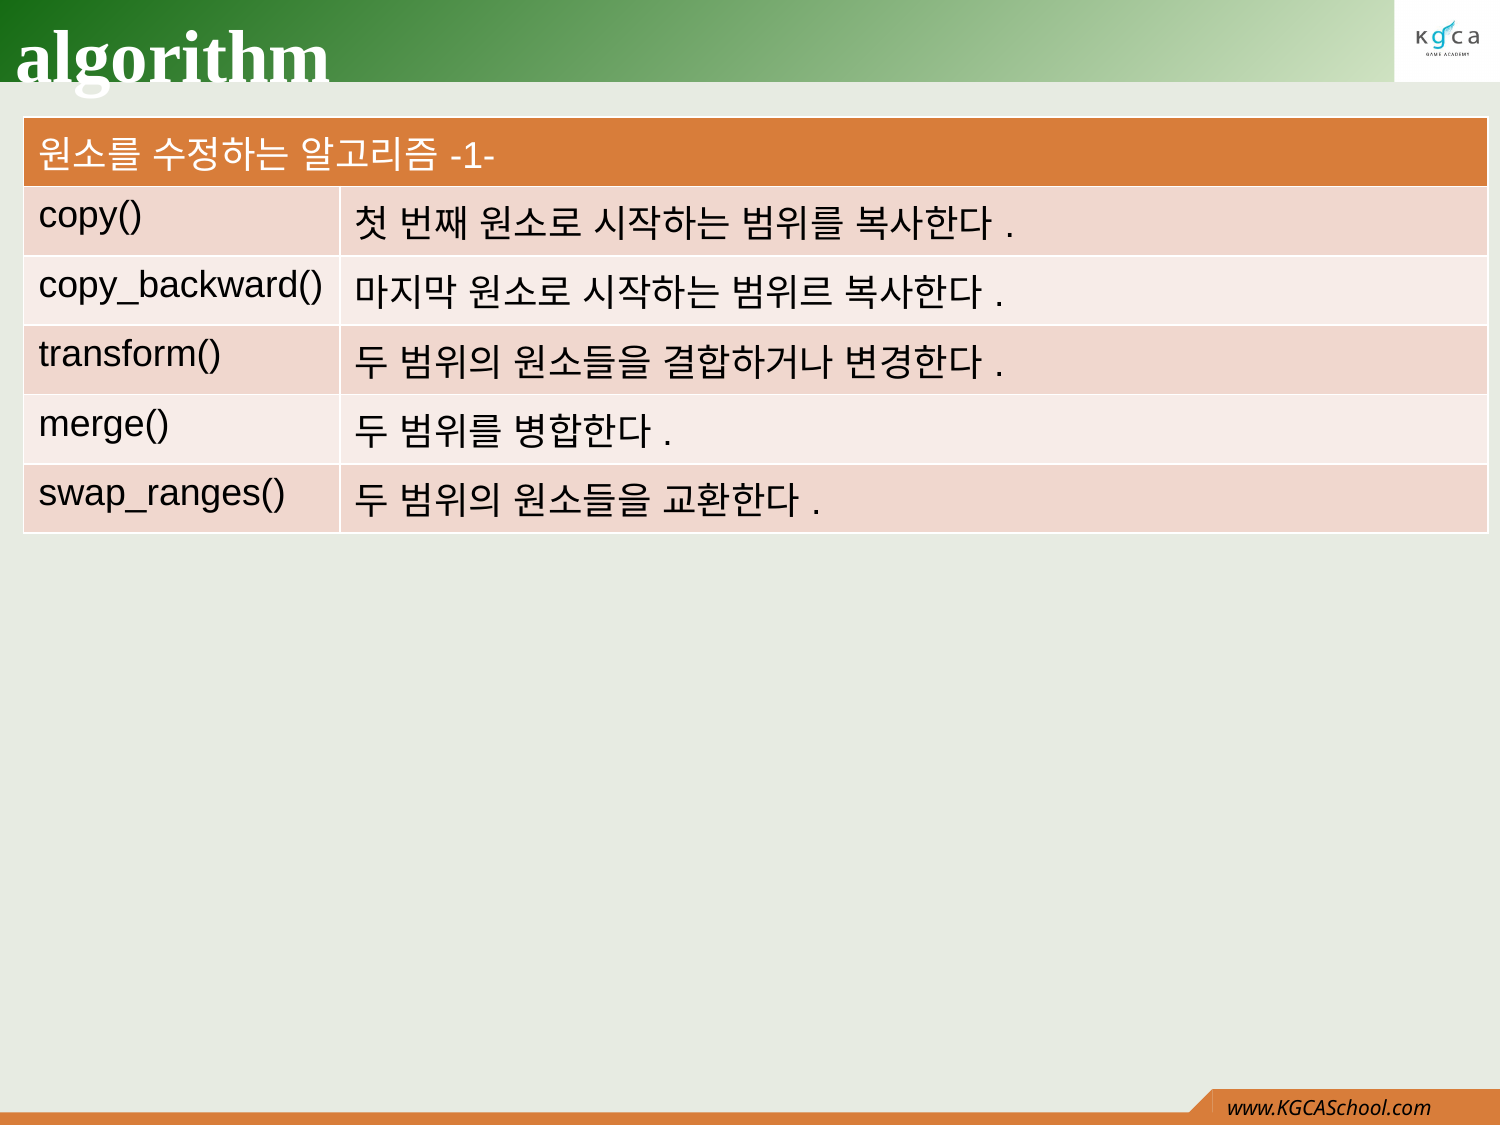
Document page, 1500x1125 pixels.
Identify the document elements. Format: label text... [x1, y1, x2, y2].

table_cell copy() [24, 187, 339, 255]
table_cell transform() [24, 326, 339, 394]
table_header 원소를 수정하는 알고리즘-1- [24, 118, 1487, 186]
table_cell 두 범위의 원소들을 교환한다. [341, 465, 1487, 532]
table_cell swap_ranges() [24, 465, 339, 532]
table_cell copy_backward() [24, 257, 339, 324]
table_cell merge() [24, 395, 339, 463]
title algorithm [0, 0, 1350, 106]
picture [1394, 0, 1500, 82]
table_cell 두 범위의 원소들을 결합하거나 변경한다. [341, 326, 1487, 394]
table_cell 첫 번째 원소로 시작하는 범위를 복사한다. [341, 187, 1487, 255]
table_cell 두 범위를 병합한다. [341, 395, 1487, 463]
table_cell 마지막 원소로 시작하는 범위르 복사한다. [341, 257, 1487, 324]
